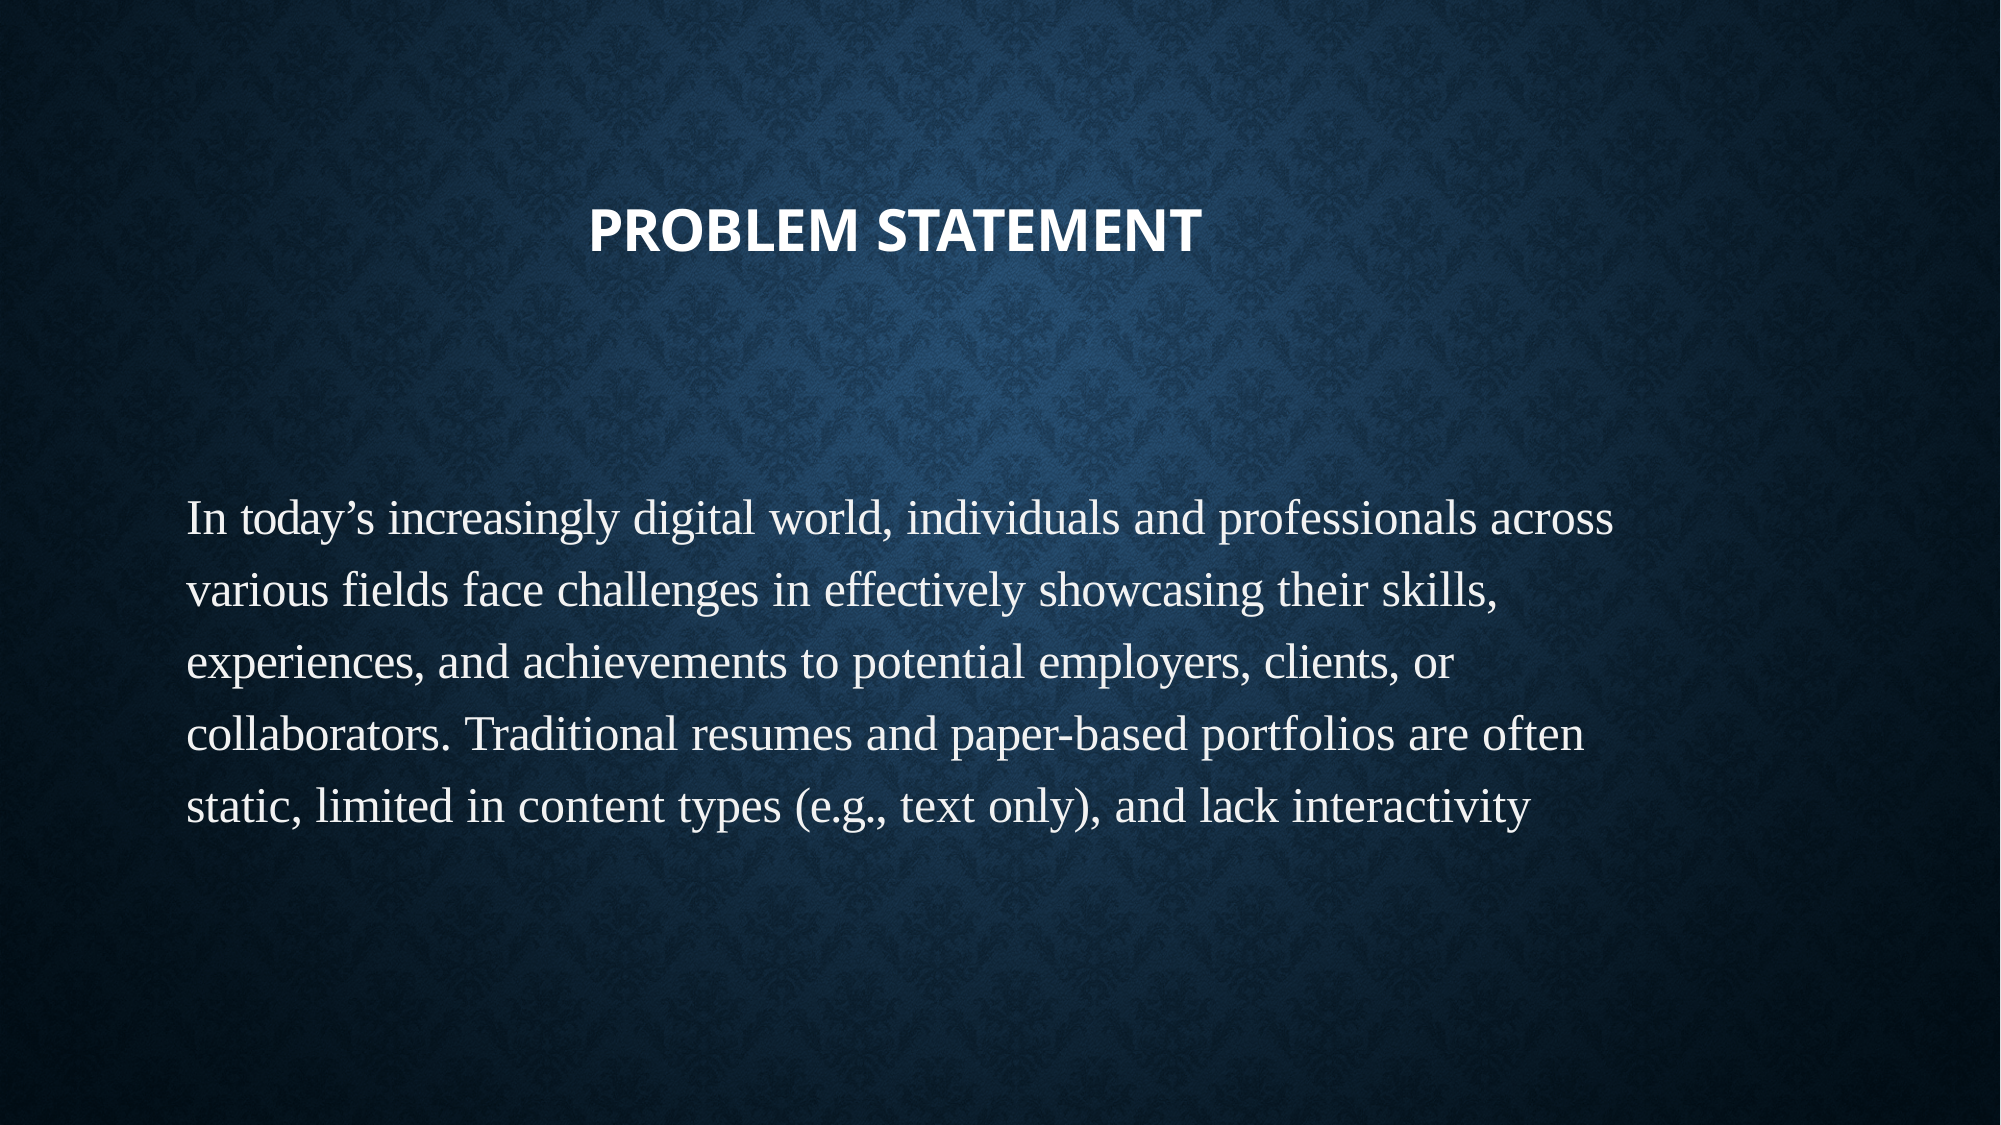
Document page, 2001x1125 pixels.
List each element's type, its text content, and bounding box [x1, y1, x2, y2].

list In today’s increasingly digital world, individuals and professionals across various fields face challenges in effectively showcasing their skills, experiences, and achievements to potential employers, clients, or collaborators. Traditional resumes and paper-based portfolios are often static, limited in content types (e.g., text only), and lack interactivity [171, 386, 1658, 920]
list [679, 156, 1325, 620]
title PROBLEM STATEMENT [353, 50, 1437, 272]
